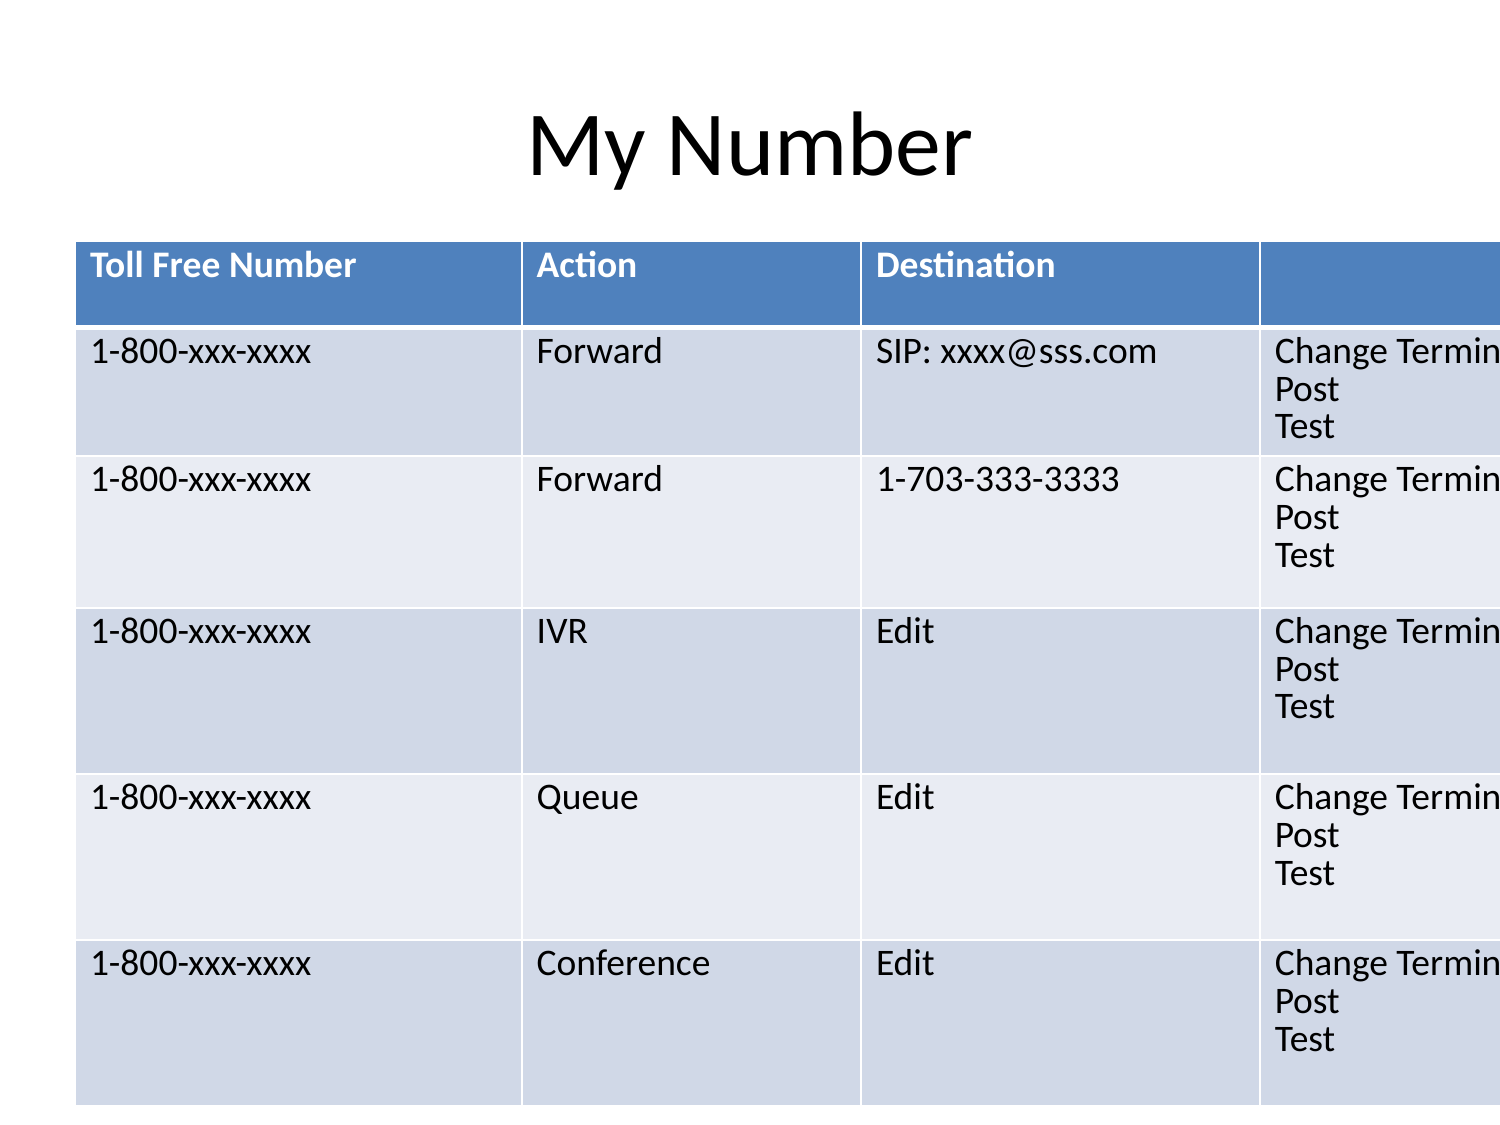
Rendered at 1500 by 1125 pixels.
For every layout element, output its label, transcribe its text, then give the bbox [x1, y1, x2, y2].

table_cell 1-800-xxx-xxxx [76, 330, 521, 455]
table_header Action [523, 242, 860, 325]
table_cell 1-800-xxx-xxxx [76, 775, 521, 939]
table_header [1261, 242, 1500, 325]
table_cell Forward [523, 457, 860, 607]
table_cell Conference [523, 941, 860, 1105]
table_cell Change Terminate Post Test [1261, 609, 1500, 773]
table_cell Change Terminate Post Test [1261, 775, 1500, 939]
table_cell Queue [523, 775, 860, 939]
table_cell IVR [523, 609, 860, 773]
table_header Destination [862, 242, 1259, 325]
table_cell 1-800-xxx-xxxx [76, 609, 521, 773]
table_cell 1-800-xxx-xxxx [76, 941, 521, 1105]
table_cell Edit [862, 609, 1259, 773]
table_header Toll Free Number [76, 242, 521, 325]
table_cell 1-703-333-3333 [862, 457, 1259, 607]
title My Number [75, 45, 1425, 233]
table_cell SIP: xxxx@sss.com [862, 330, 1259, 455]
table_cell 1-800-xxx-xxxx [76, 457, 521, 607]
table_cell Change Terminate Post Test [1261, 457, 1500, 607]
table_cell Forward [523, 330, 860, 455]
table_cell Edit [862, 775, 1259, 939]
table_cell Edit [862, 941, 1259, 1105]
table_cell Change Terminate Post Test [1261, 941, 1500, 1105]
table_cell Change Terminate Post Test [1261, 330, 1500, 455]
